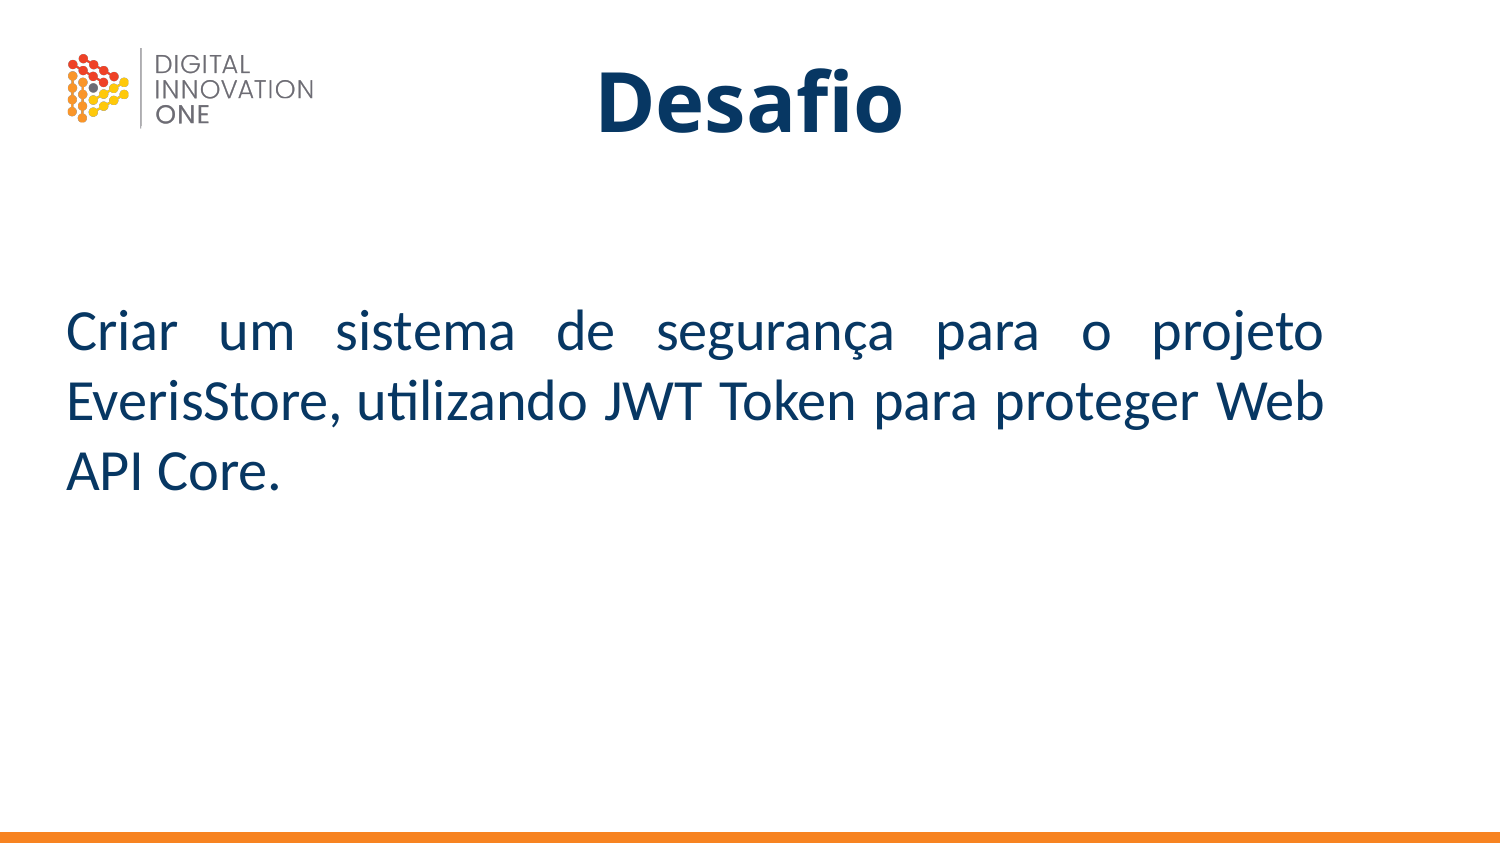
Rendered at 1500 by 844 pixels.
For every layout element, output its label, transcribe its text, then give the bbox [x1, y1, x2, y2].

text_box [0, 832, 1500, 843]
subtitle Criar um sistema de segurança para o projeto EverisStore, utilizando JWT Token para proteger Web API Core. [51, 218, 1341, 576]
picture [50, 39, 331, 138]
subtitle Desafio [51, 50, 1449, 148]
